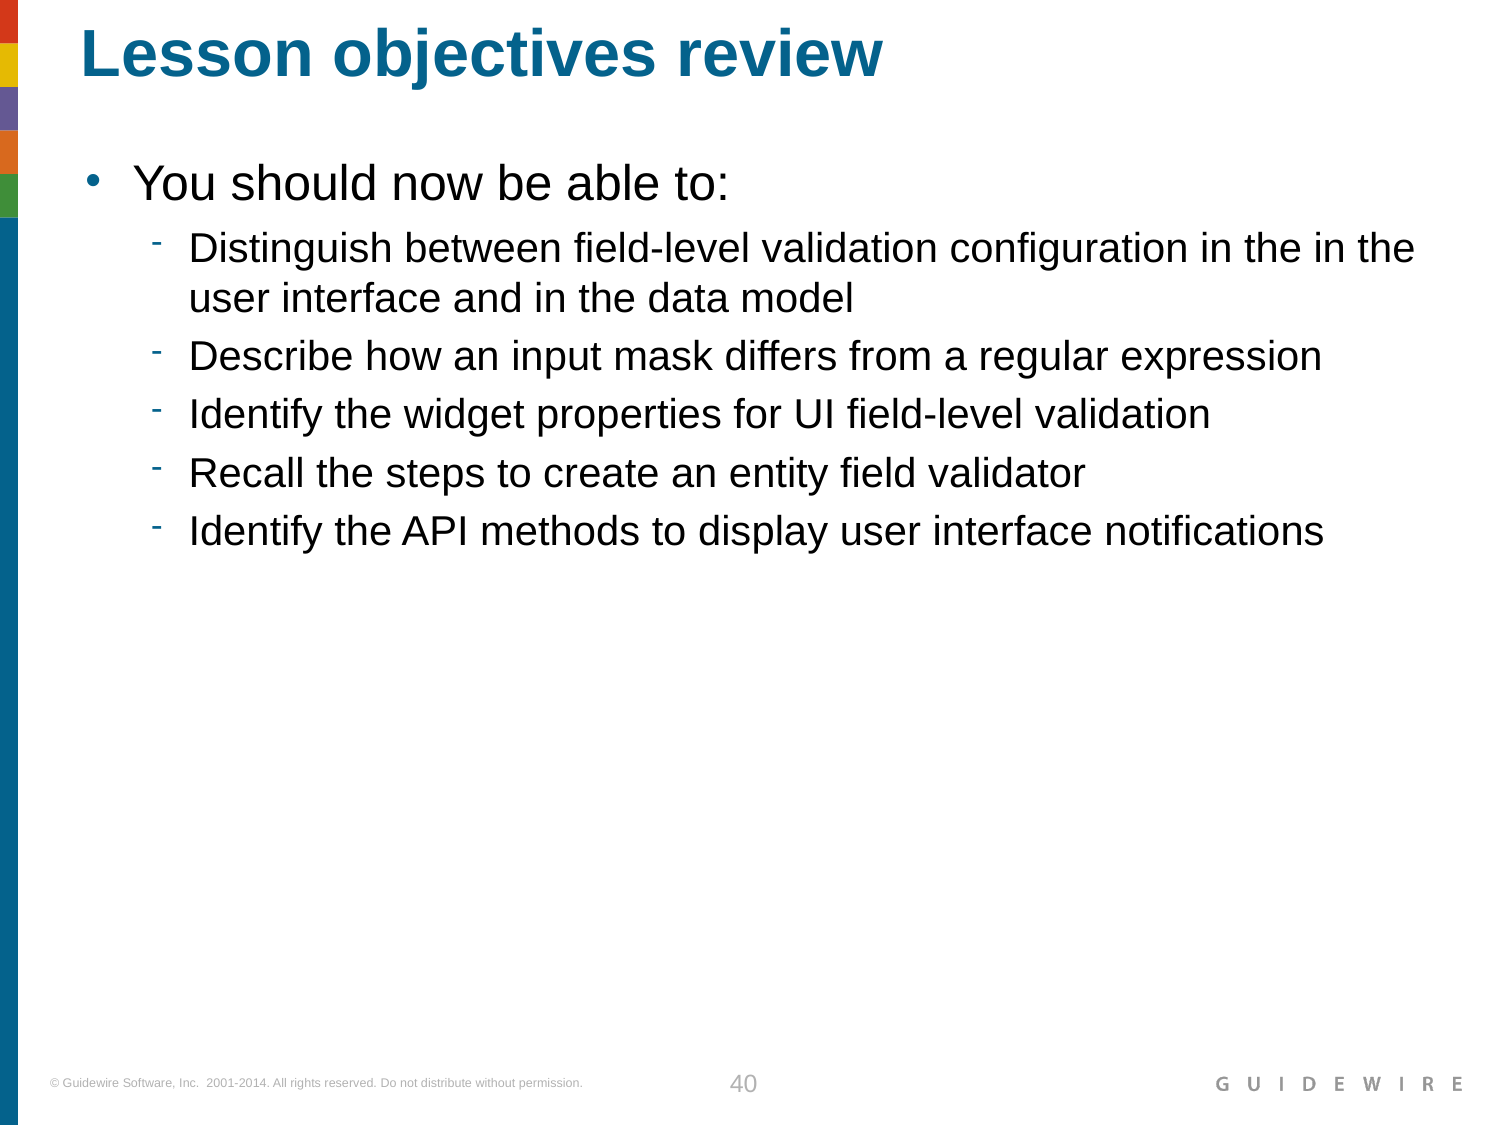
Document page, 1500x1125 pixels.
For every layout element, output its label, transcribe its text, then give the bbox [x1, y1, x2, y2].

picture [1215, 1073, 1480, 1096]
list Distinguish between field-level validation configuration in the in the user interface and in the data model Describe how an input mask differs from a regular expression Identify the widget properties for UI field-level validation Recall the steps to create an entity field validator Identify the API methods to display user interface notifications [85, 220, 1451, 1050]
